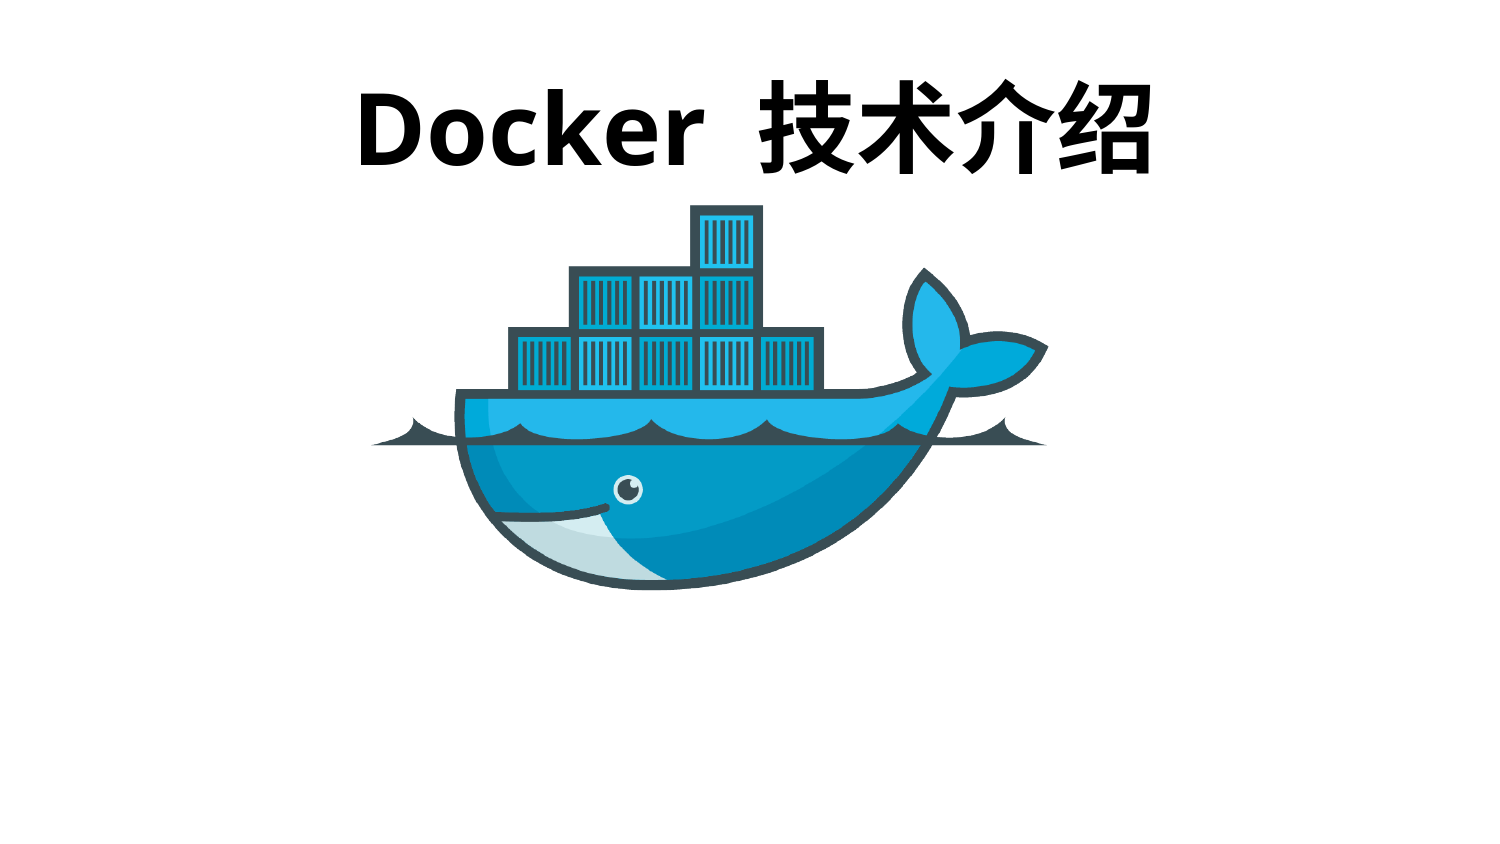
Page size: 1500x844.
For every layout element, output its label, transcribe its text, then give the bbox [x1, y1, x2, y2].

picture [245, 197, 1166, 598]
text_box Docker 技术介绍 [152, 58, 1357, 211]
